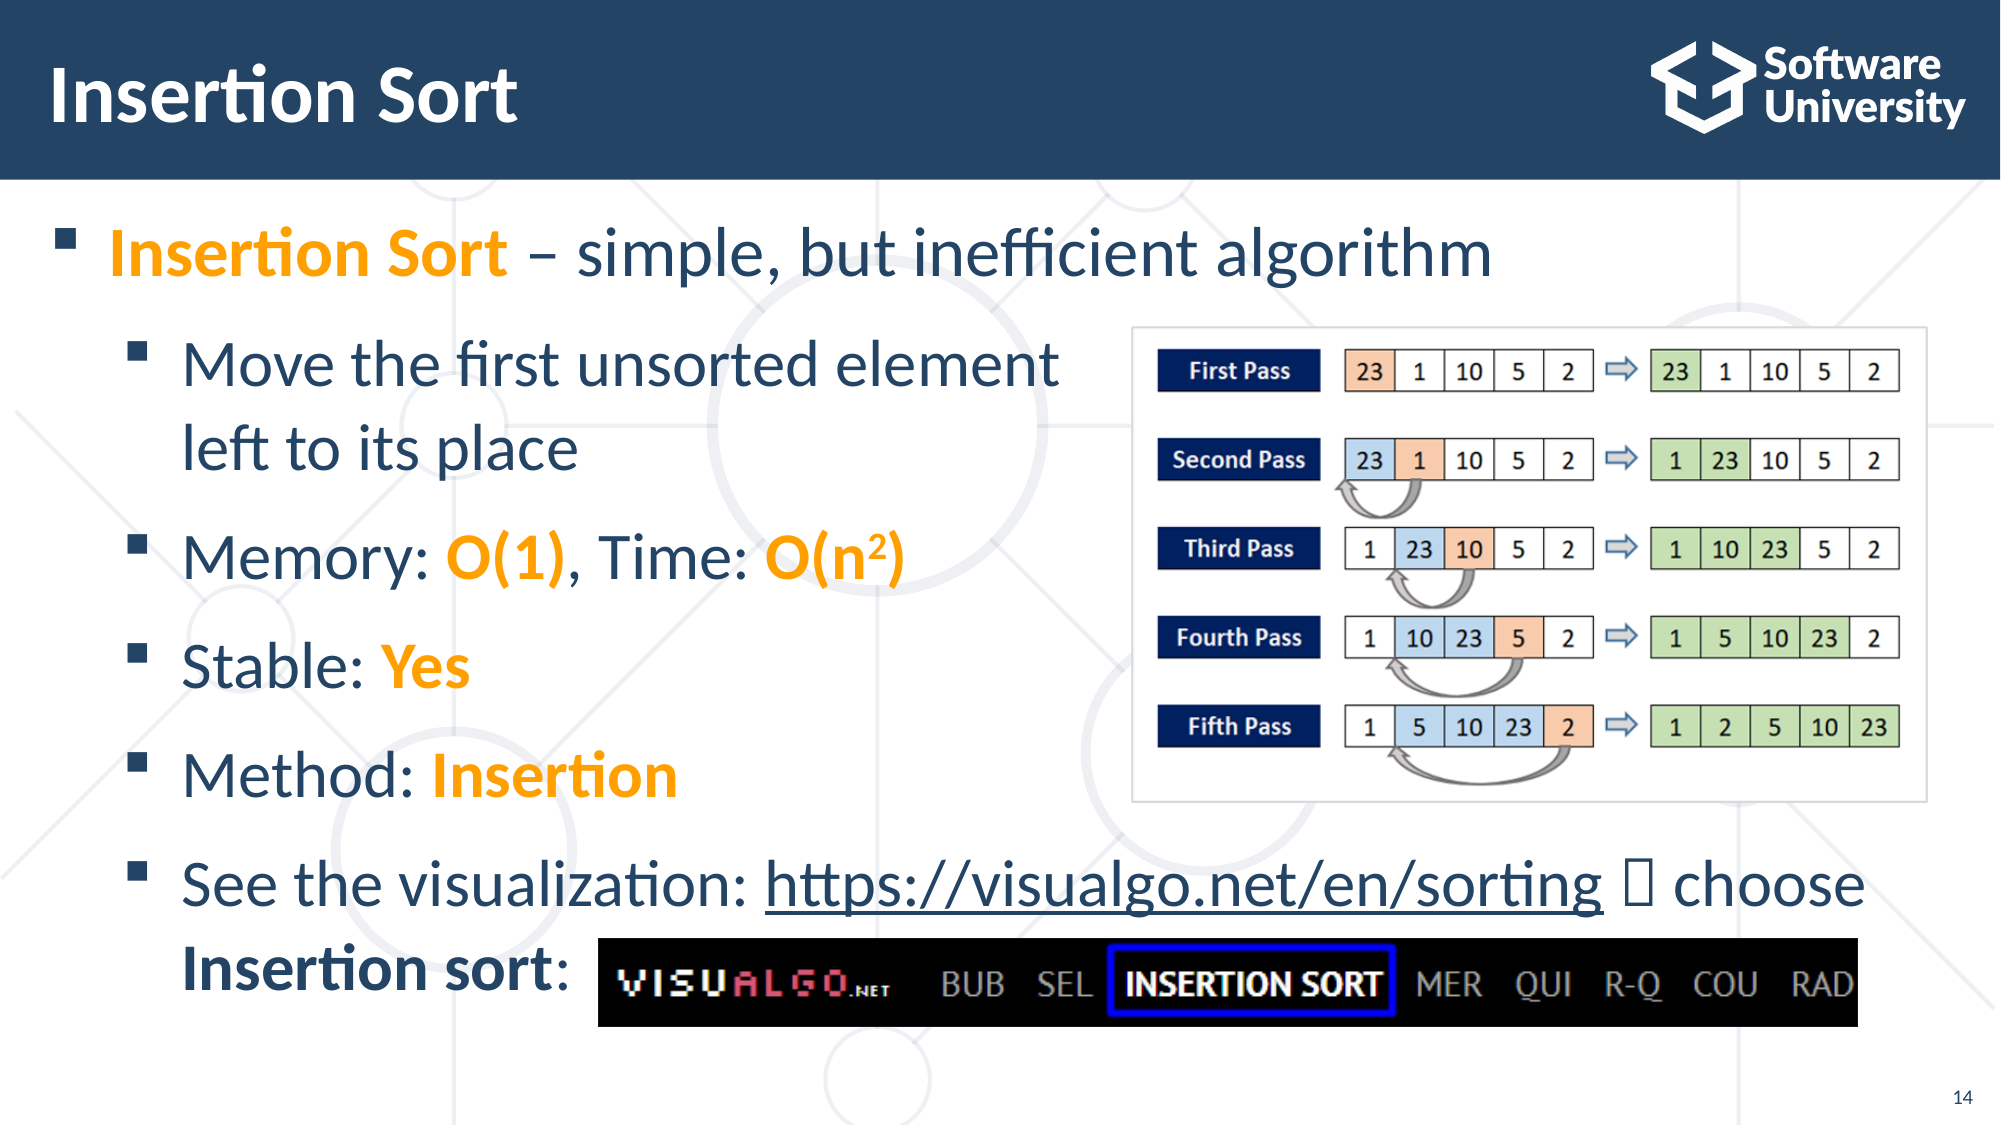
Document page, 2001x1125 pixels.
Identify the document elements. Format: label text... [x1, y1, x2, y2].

picture [1130, 326, 1928, 803]
slide_number 14 [1927, 1067, 1989, 1117]
title Insertion Sort [31, 16, 1625, 162]
list Insertion Sort – simple, but inefficient algorithm Move the first unsorted element left to its place Memory: O(1), Time: O(n2) Stable: Yes Method: Insertion See the visualization: https://visualgo.net/en/sorting  choose Insertion sort: [31, 195, 1970, 1103]
picture [598, 937, 1858, 1027]
picture [1651, 41, 1966, 134]
